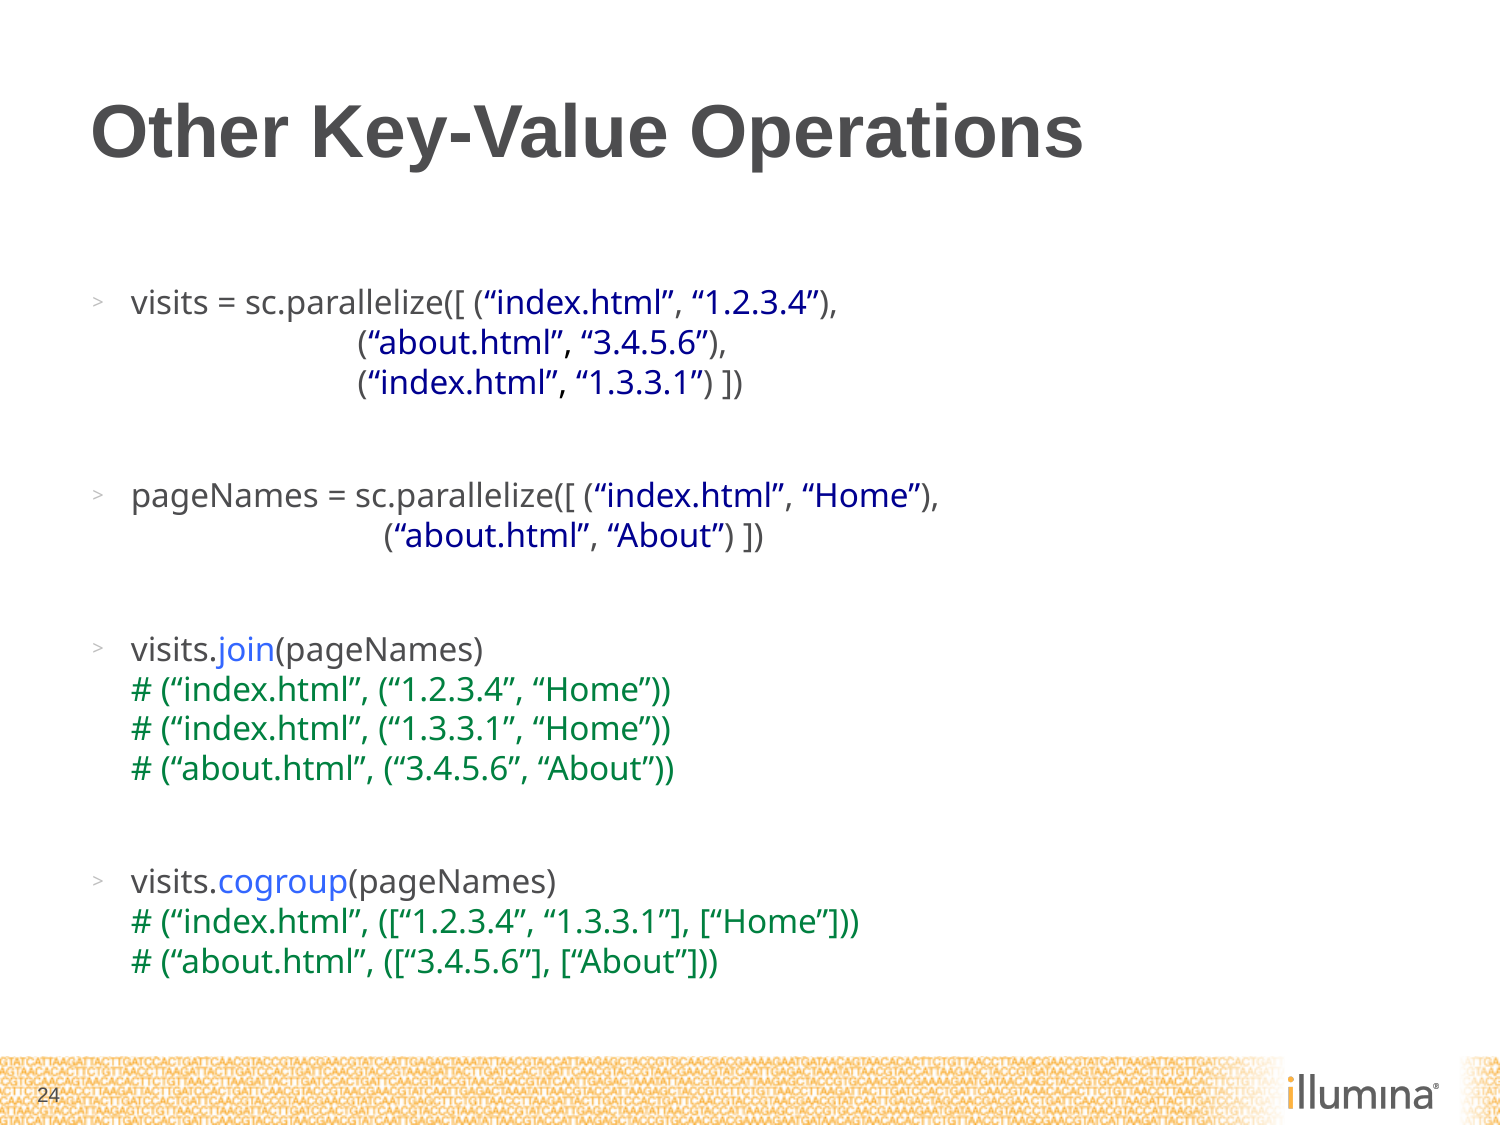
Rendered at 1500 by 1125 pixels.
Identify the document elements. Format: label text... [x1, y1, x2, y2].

title Other Key-Value Operations [74, 74, 1426, 263]
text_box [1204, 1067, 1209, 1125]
picture [1288, 1074, 1439, 1109]
list visits = sc.parallelize([ (“index.html”, “1.2.3.4”), (“about.html”, “3.4.5.6”), (“index.html”, “1.3.3.1”) ]) pageNames = sc.parallelize([ (“index.html”, “Home”), (“about.html”, “About”) ]) visits.join(pageNames) # (“index.html”, (“1.2.3.4”, “Home”)) # (“index.html”, (“1.3.3.1”, “Home”)) # (“about.html”, (“3.4.5.6”, “About”)) visits.cogroup(pageNames) # (“index.html”, ([“1.2.3.4”, “1.3.3.1”], [“Home”])) # (“about.html”, ([“3.4.5.6”], [“About”])) [77, 273, 1443, 1125]
picture [0, 1056, 1198, 1125]
